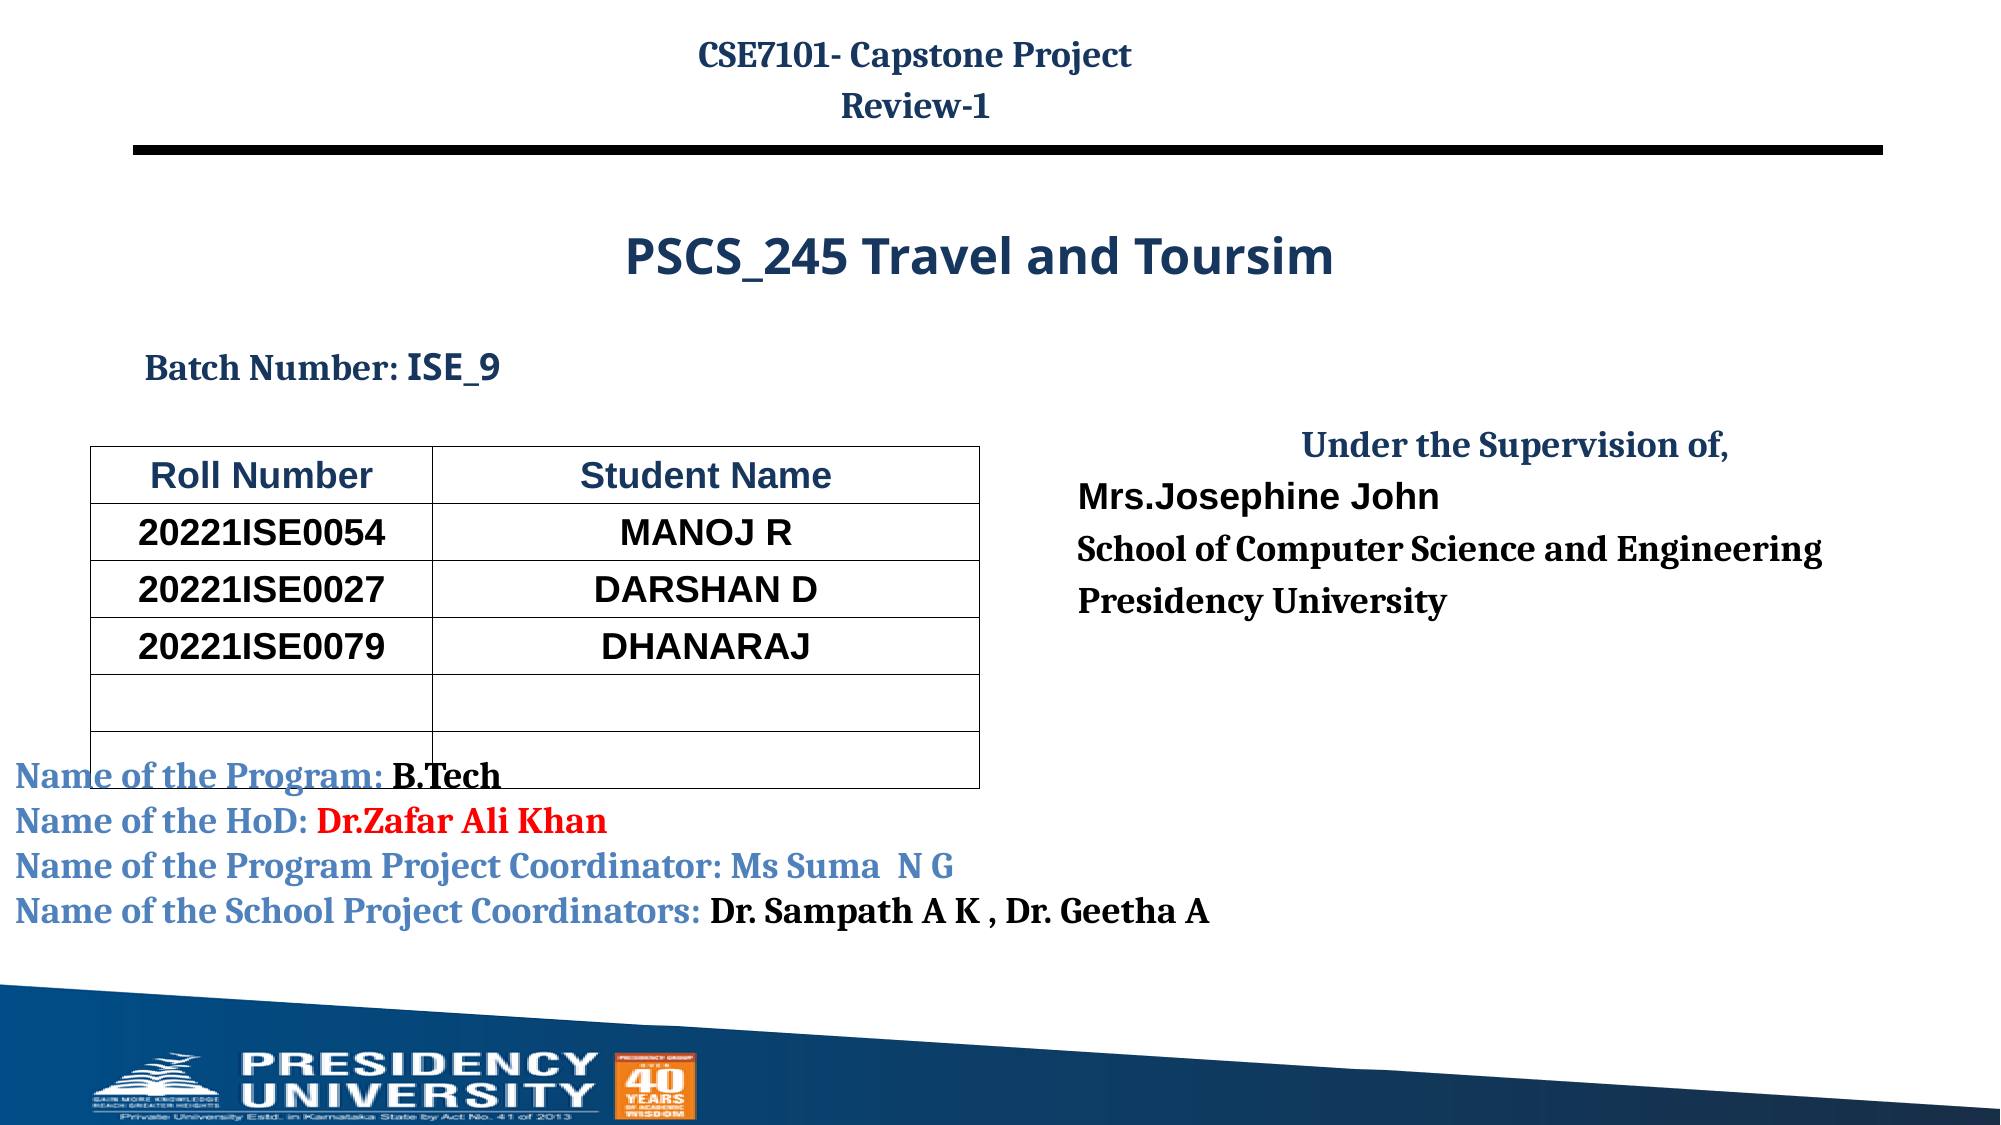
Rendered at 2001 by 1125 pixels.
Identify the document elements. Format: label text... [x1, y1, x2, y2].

table_cell [433, 732, 979, 743]
table_header Student Name [433, 447, 979, 503]
title PSCS_245 Travel and Toursim [129, 175, 1830, 334]
text_box Under the Supervision of, Mrs.Josephine John School of Computer Science and Engineering Presidency University [1062, 412, 1968, 743]
text_box CSE7101- Capstone Project Review-1 [464, 22, 1367, 142]
table_cell [433, 675, 979, 731]
table_cell 20221ISE0079 [91, 618, 432, 674]
table_cell 20221ISE0054 [91, 504, 432, 560]
table_cell [91, 732, 432, 743]
text_box Name of the Program: B.Tech Name of the HoD: Dr.Zafar Ali Khan Name of the Program Project Coordinator: Ms Suma N G Name of the School Project Coordinators: Dr. Sampath A K , Dr. Geetha A [0, 743, 2000, 1000]
subtitle Batch Number: ISE_9 [129, 335, 850, 427]
table_header Roll Number [91, 447, 432, 503]
table_cell 20221ISE0027 [91, 561, 432, 617]
table_cell DARSHAN D [433, 561, 979, 617]
table_cell MANOJ R [433, 504, 979, 560]
table_cell [91, 675, 432, 731]
table_cell DHANARAJ [433, 618, 979, 674]
picture [0, 1000, 2000, 1125]
